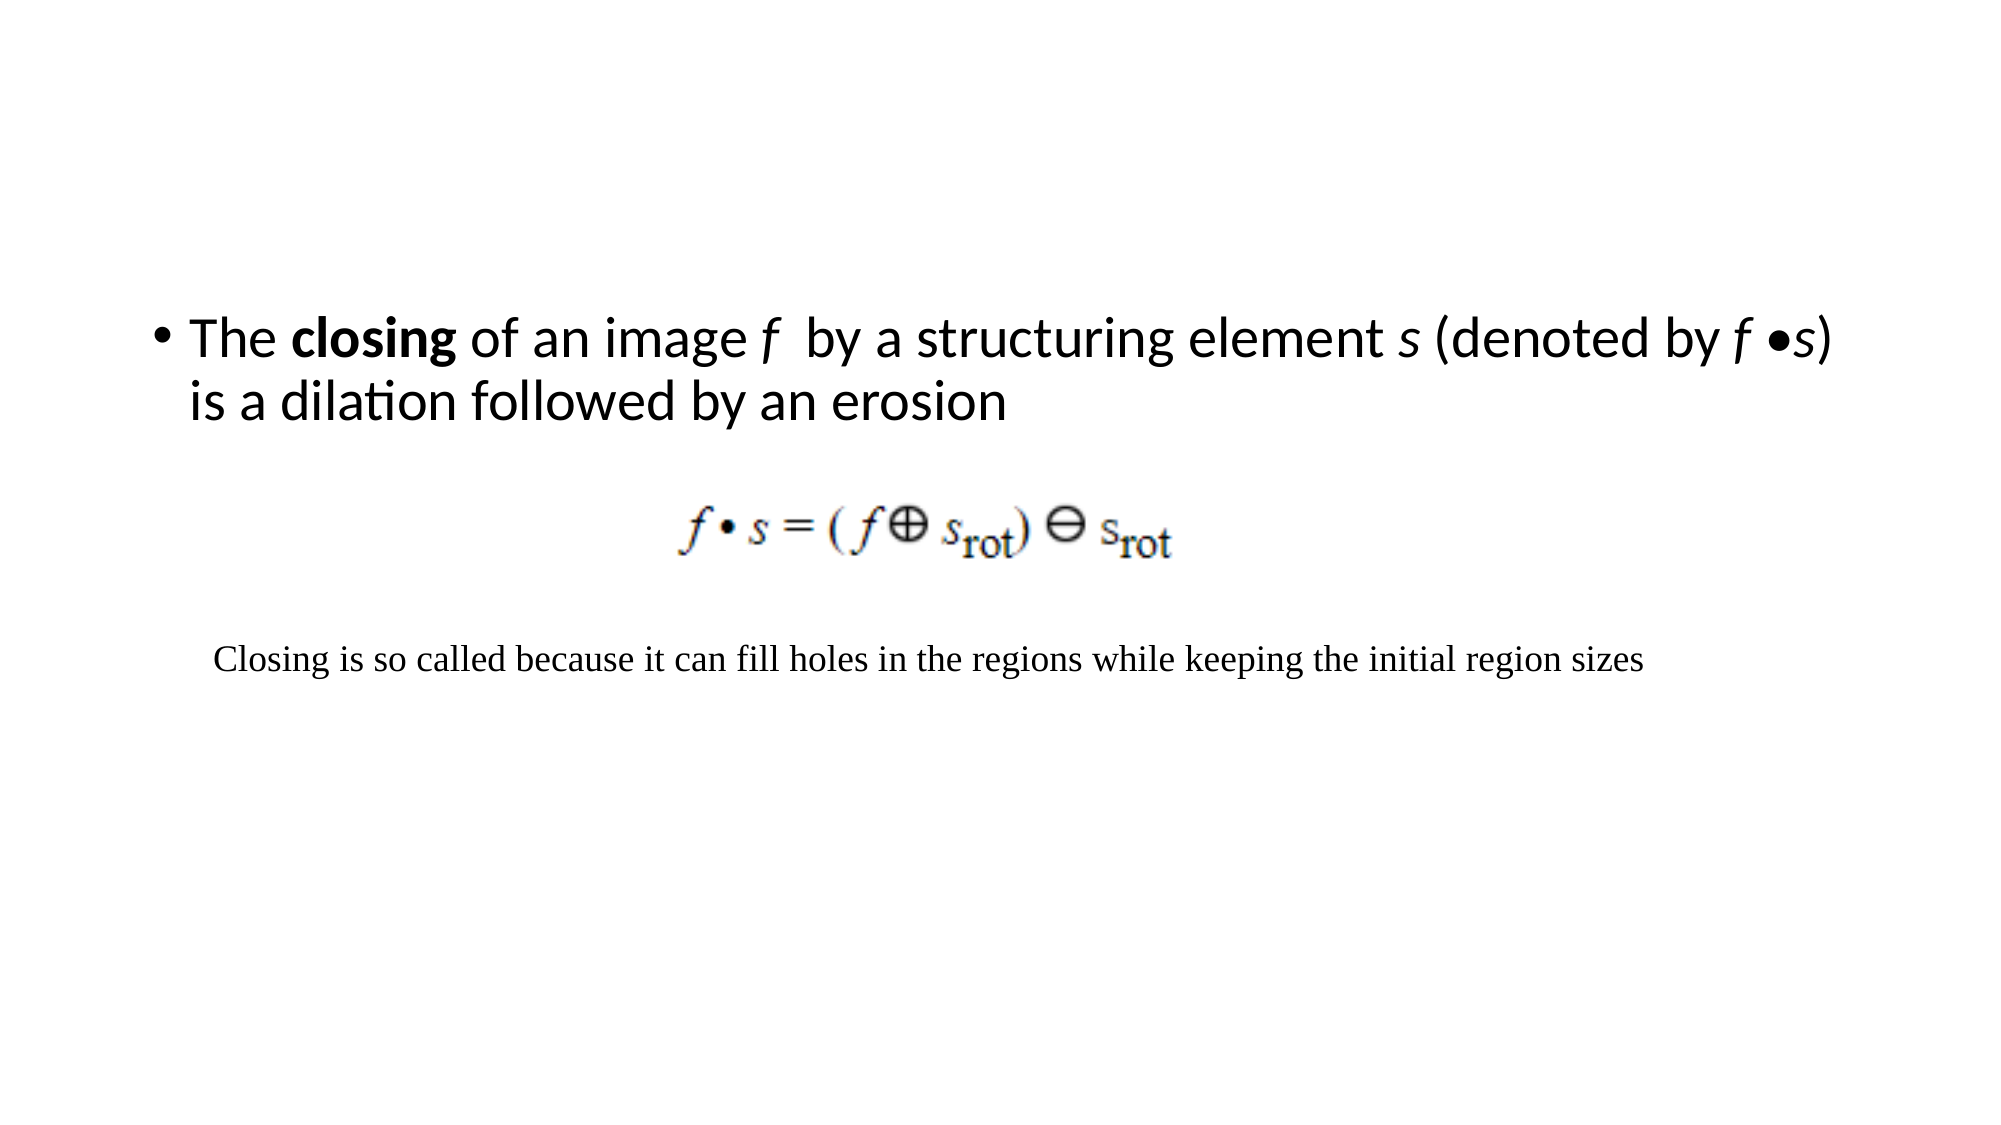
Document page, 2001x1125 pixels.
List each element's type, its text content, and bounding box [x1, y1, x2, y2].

list The closing of an image f by a structuring element s (denoted by f •s) is a dilation followed by an erosion [137, 299, 1863, 1014]
picture [633, 458, 1227, 605]
text_box Closing is so called because it can fill holes in the regions while keeping the initial region sizes [198, 626, 1799, 687]
